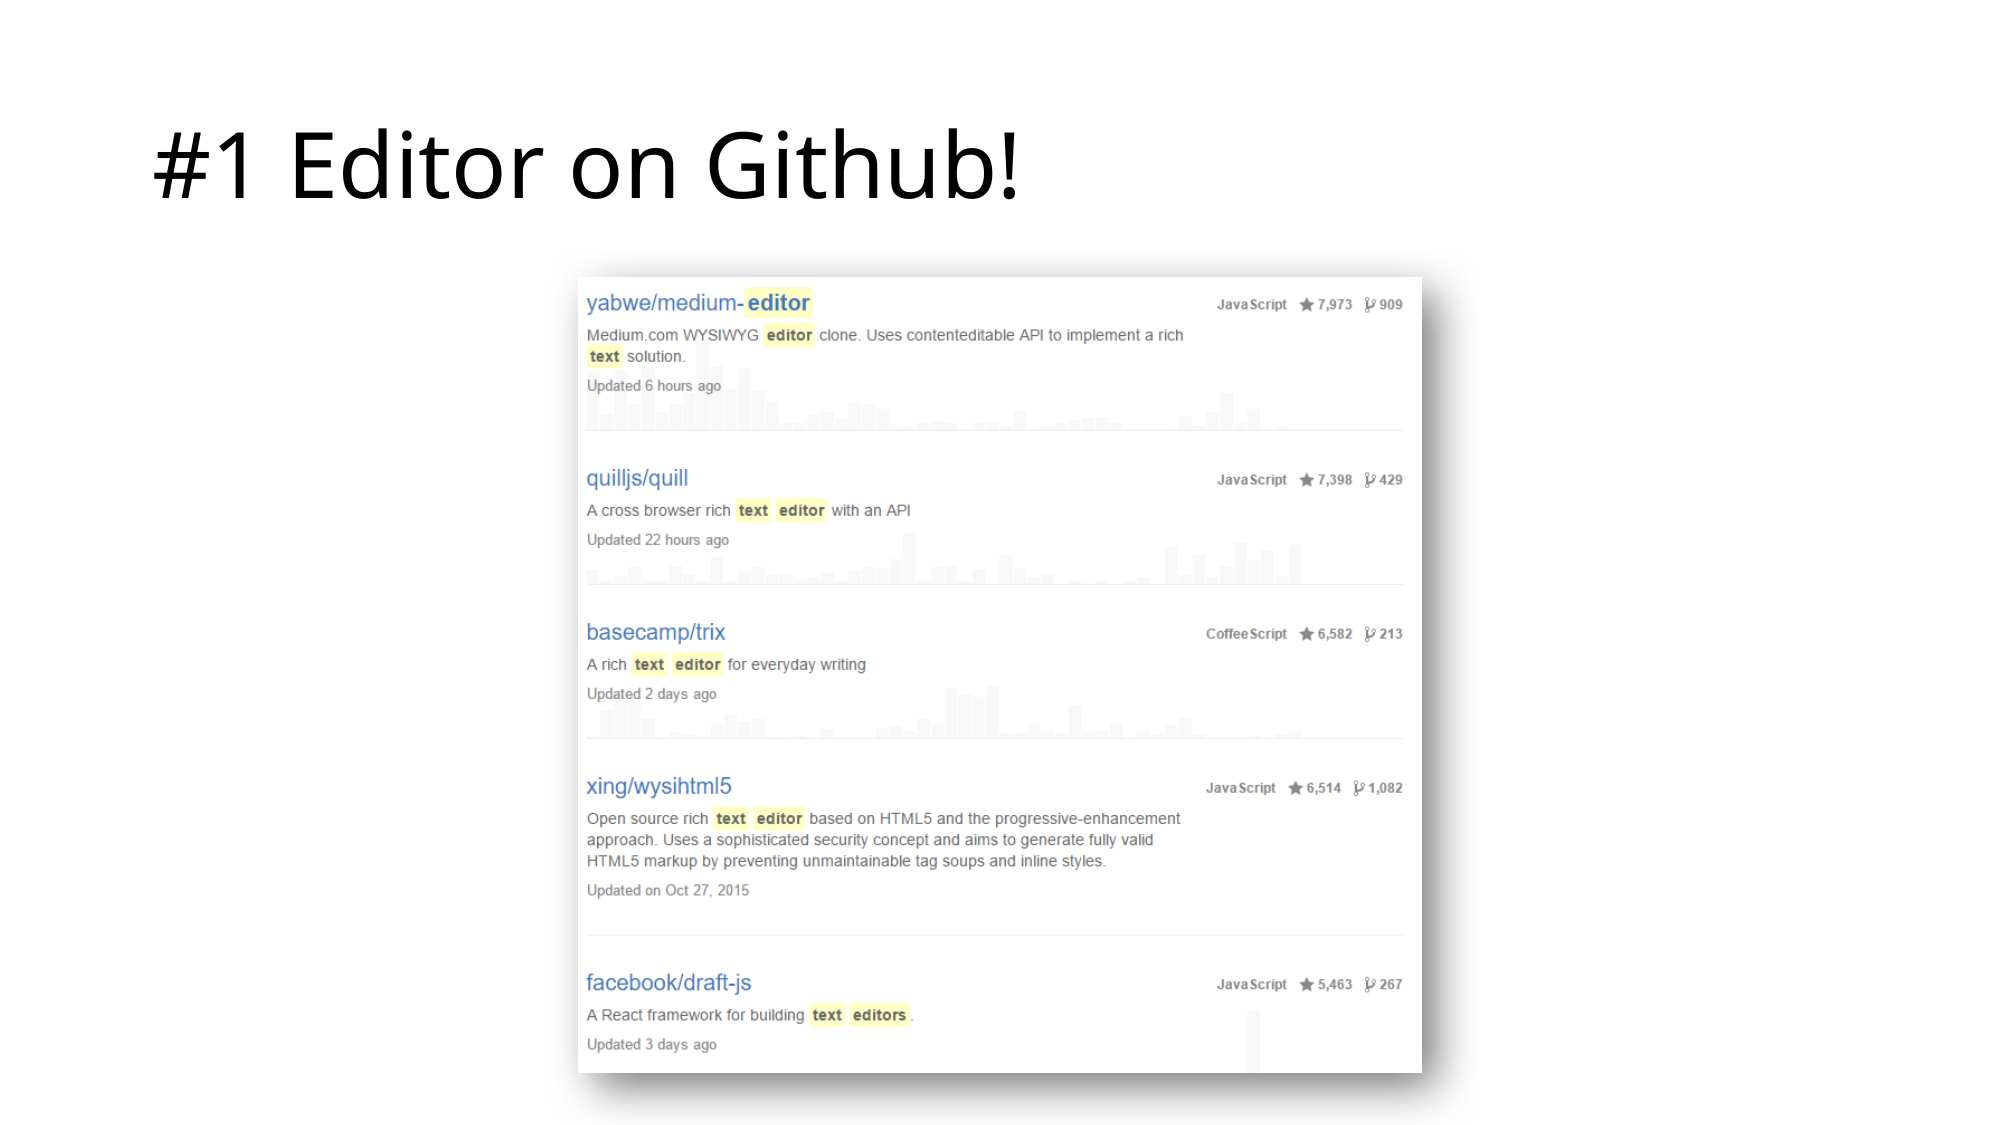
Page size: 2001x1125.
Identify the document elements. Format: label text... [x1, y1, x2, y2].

title #1 Editor on Github! [137, 59, 1863, 278]
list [578, 277, 1422, 1073]
